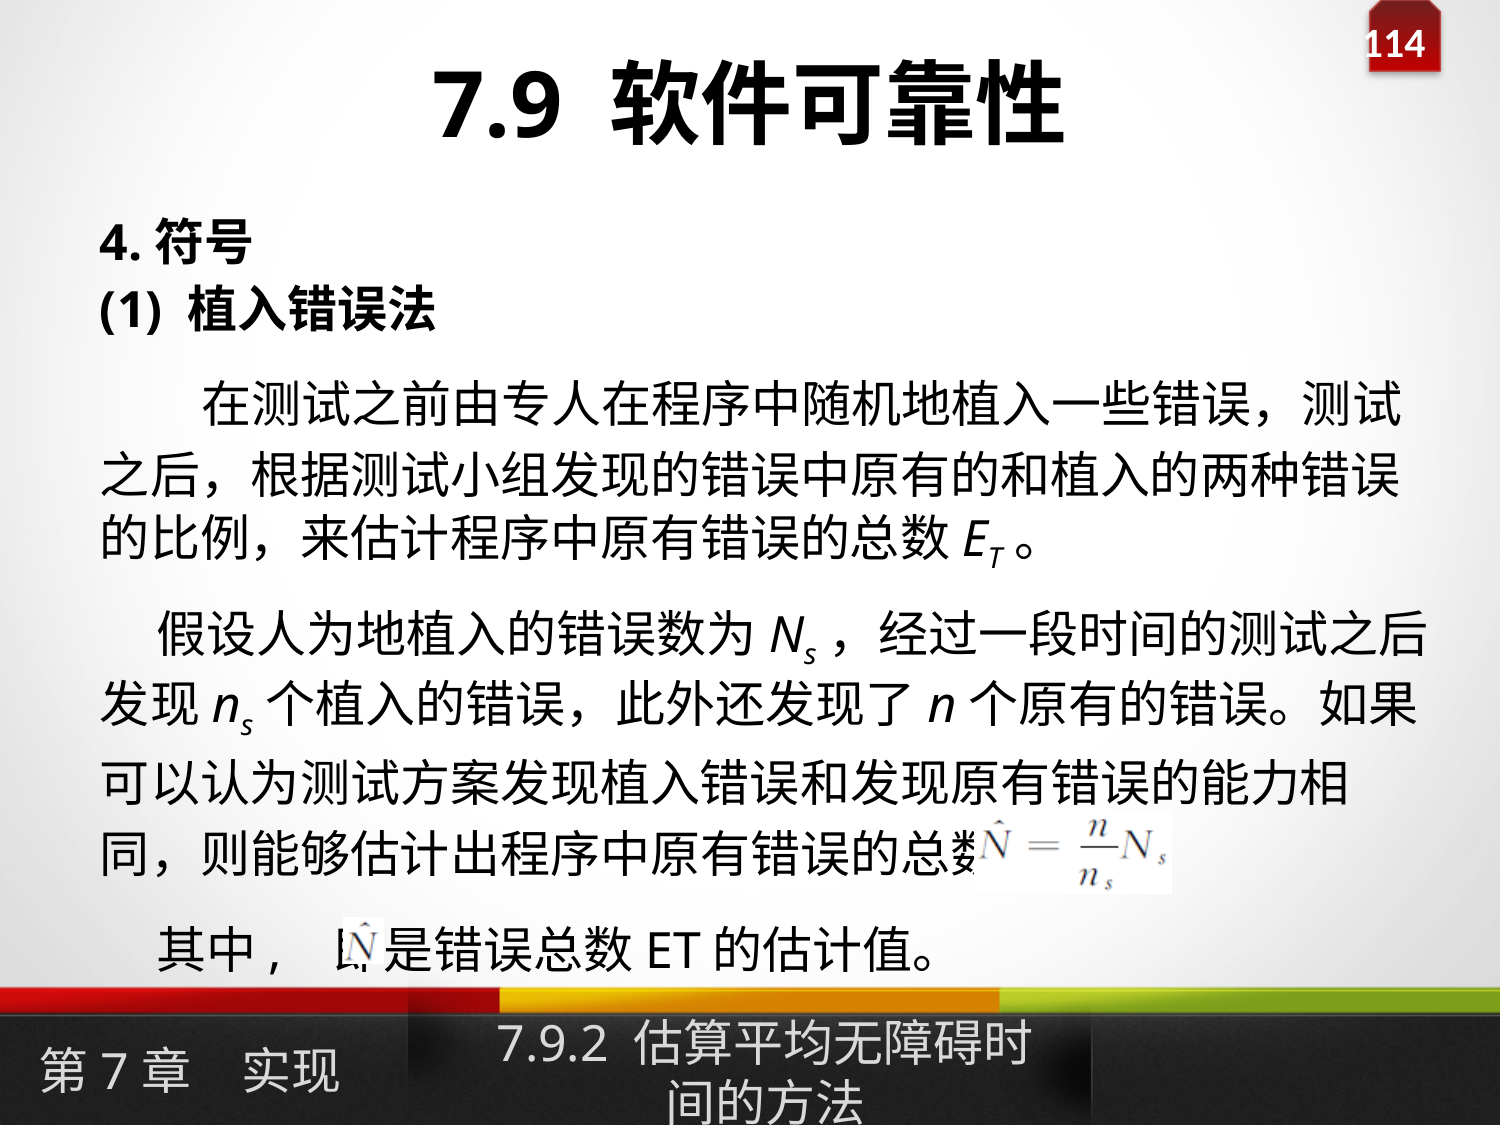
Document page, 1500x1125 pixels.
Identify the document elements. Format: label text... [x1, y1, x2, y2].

text_box 7.9.2 估算平均无障碍时间的方法 [458, 1032, 1073, 1111]
title 7.9 软件可靠性 [75, 7, 1425, 195]
text_box 第7章 实现 [0, 1032, 380, 1108]
picture [0, 0, 1500, 1125]
text_box 4.符号 (1) 植入错误法 在测试之前由专人在程序中随机地植入一些错误，测试之后，根据测试小组发现的错误中原有的和植入的两种错误的比例，来估计程序中原有错误的总数ET。 假设人为地植入的错误数为Ns，经过一段时间的测试之后发现ns个植入的错误，此外还发现了n个原有的错误。如果可以认为测试方案发现植入错误和发现原有错误的能力相同，则能够估计出程序中原有错误的总数为 其中, 即是错误总数ET的估计值。 [85, 196, 1459, 986]
